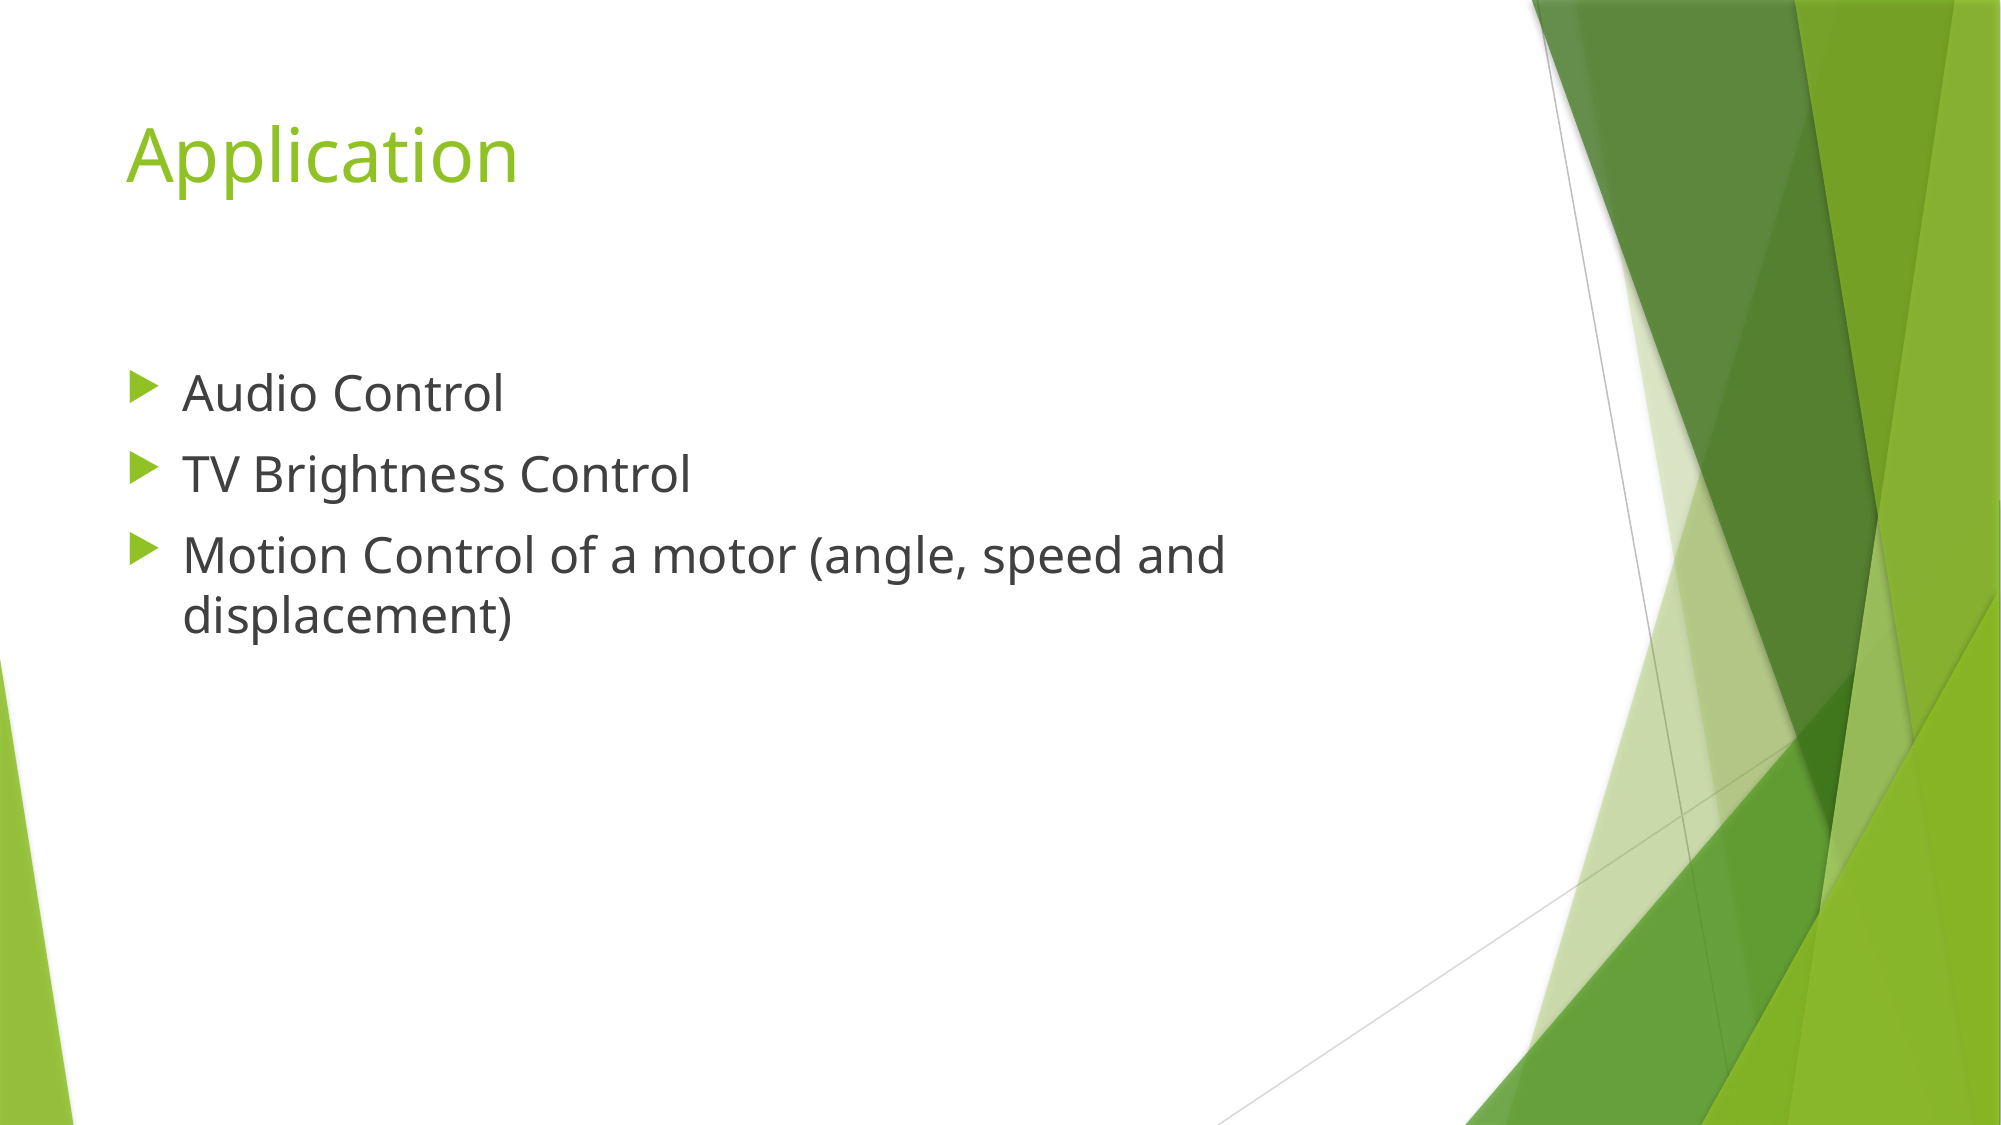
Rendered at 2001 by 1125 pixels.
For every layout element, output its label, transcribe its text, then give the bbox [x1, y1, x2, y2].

title Application [111, 99, 1522, 317]
list Audio Control TV Brightness Control Motion Control of a motor (angle, speed and displacement) [111, 354, 1522, 992]
